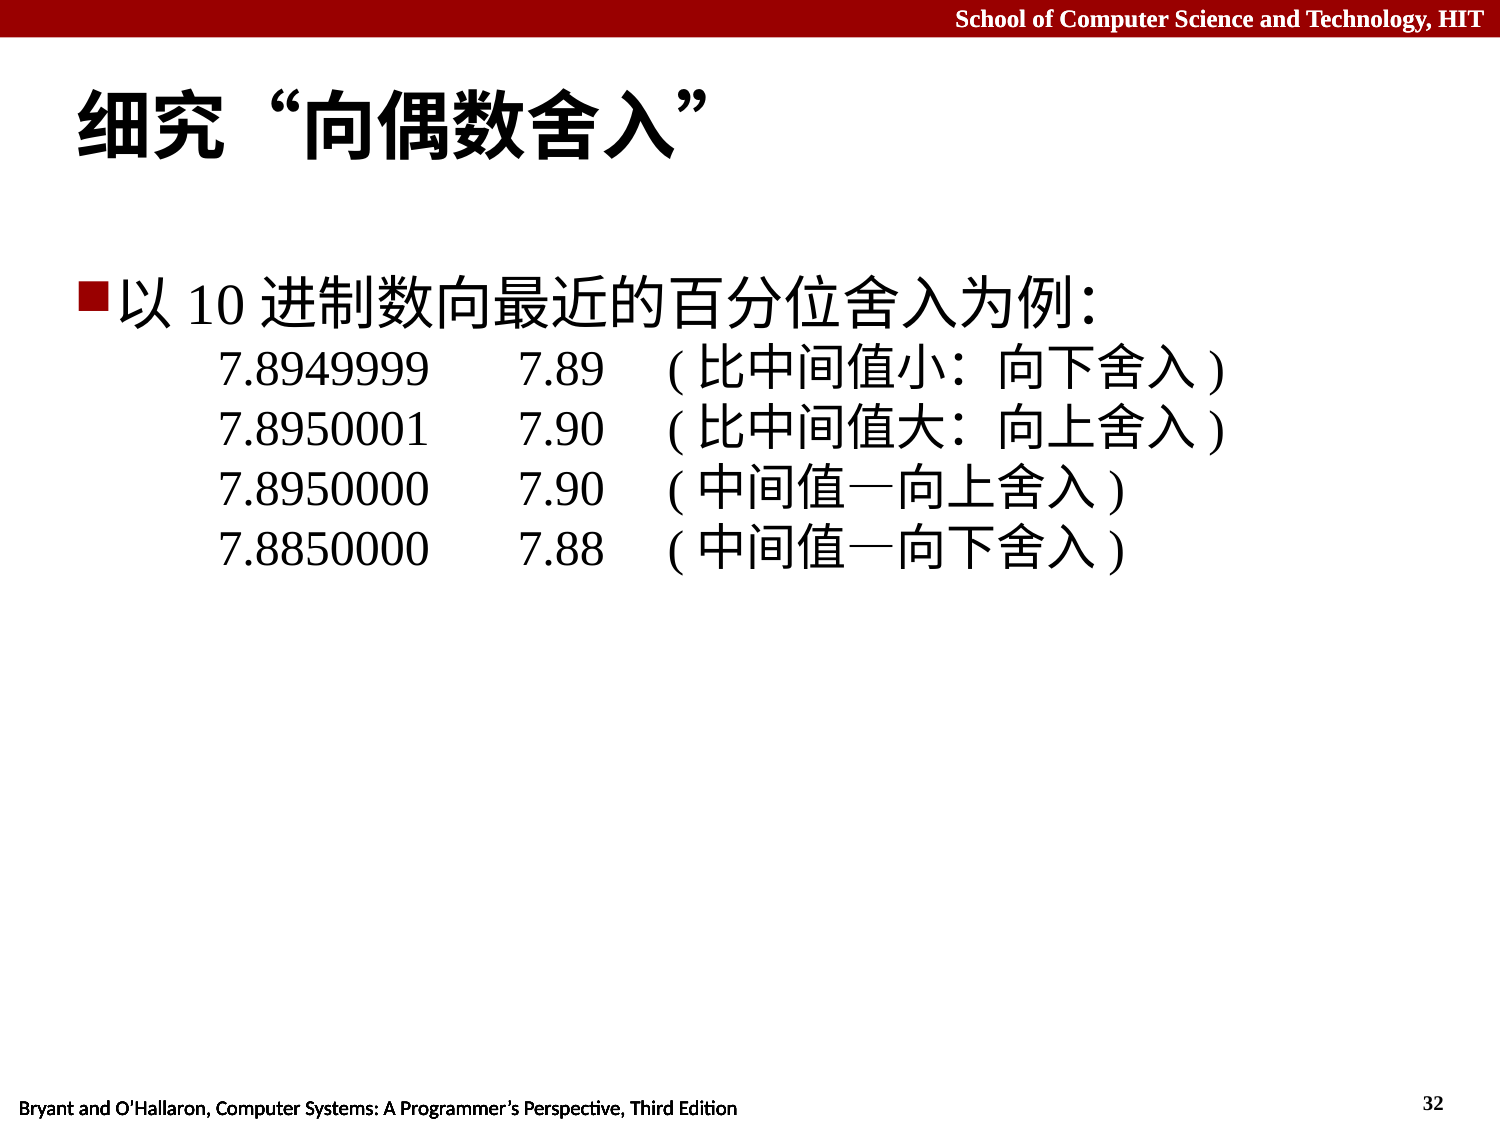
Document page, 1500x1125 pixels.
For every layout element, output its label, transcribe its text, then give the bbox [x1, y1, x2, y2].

list 以10进制数向最近的百分位舍入为例： 7.8949999 7.89 (比中间值小：向下舍入) 7.8950001 7.90 (比中间值大：向上舍入) 7.8950000 7.90 (中间值—向上舍入) 7.8850000 7.88 (中间值—向下舍入) [64, 223, 1476, 1088]
title 细究“向偶数舍入” [61, 60, 1488, 187]
